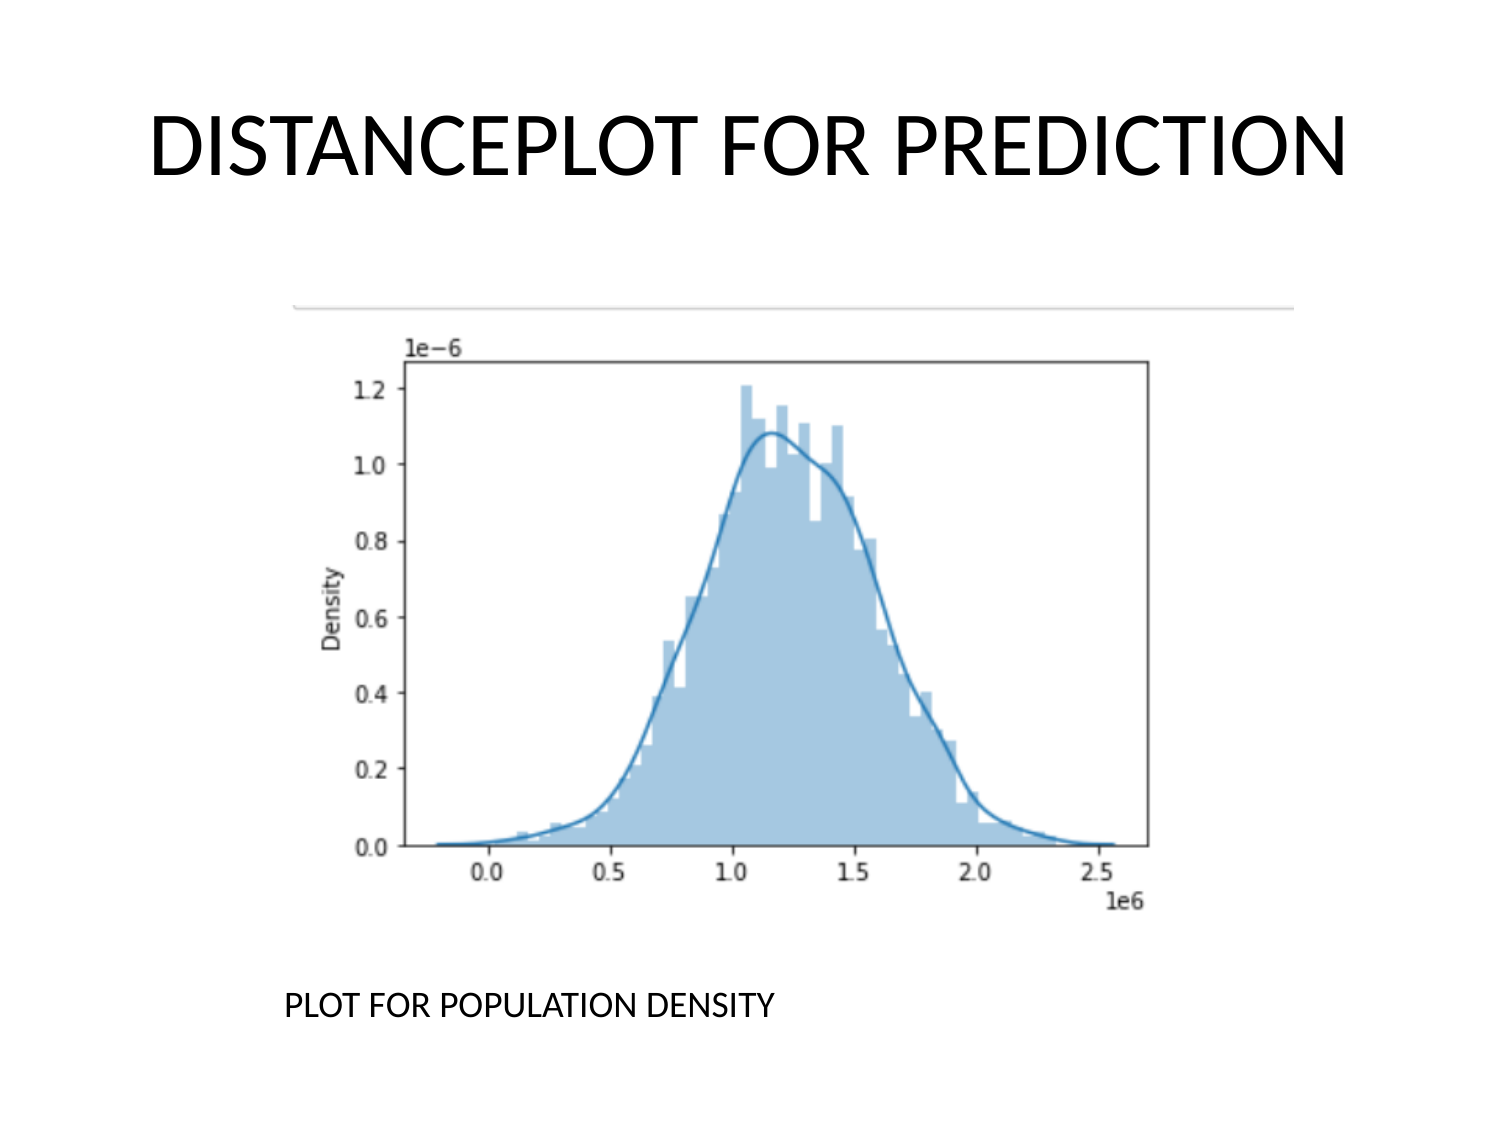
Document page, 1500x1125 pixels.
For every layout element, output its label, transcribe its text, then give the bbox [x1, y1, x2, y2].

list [205, 305, 1294, 963]
title DISTANCEPLOT FOR PREDICTION [75, 45, 1425, 233]
text_box PLOT FOR POPULATION DENSITY [269, 972, 1219, 1033]
